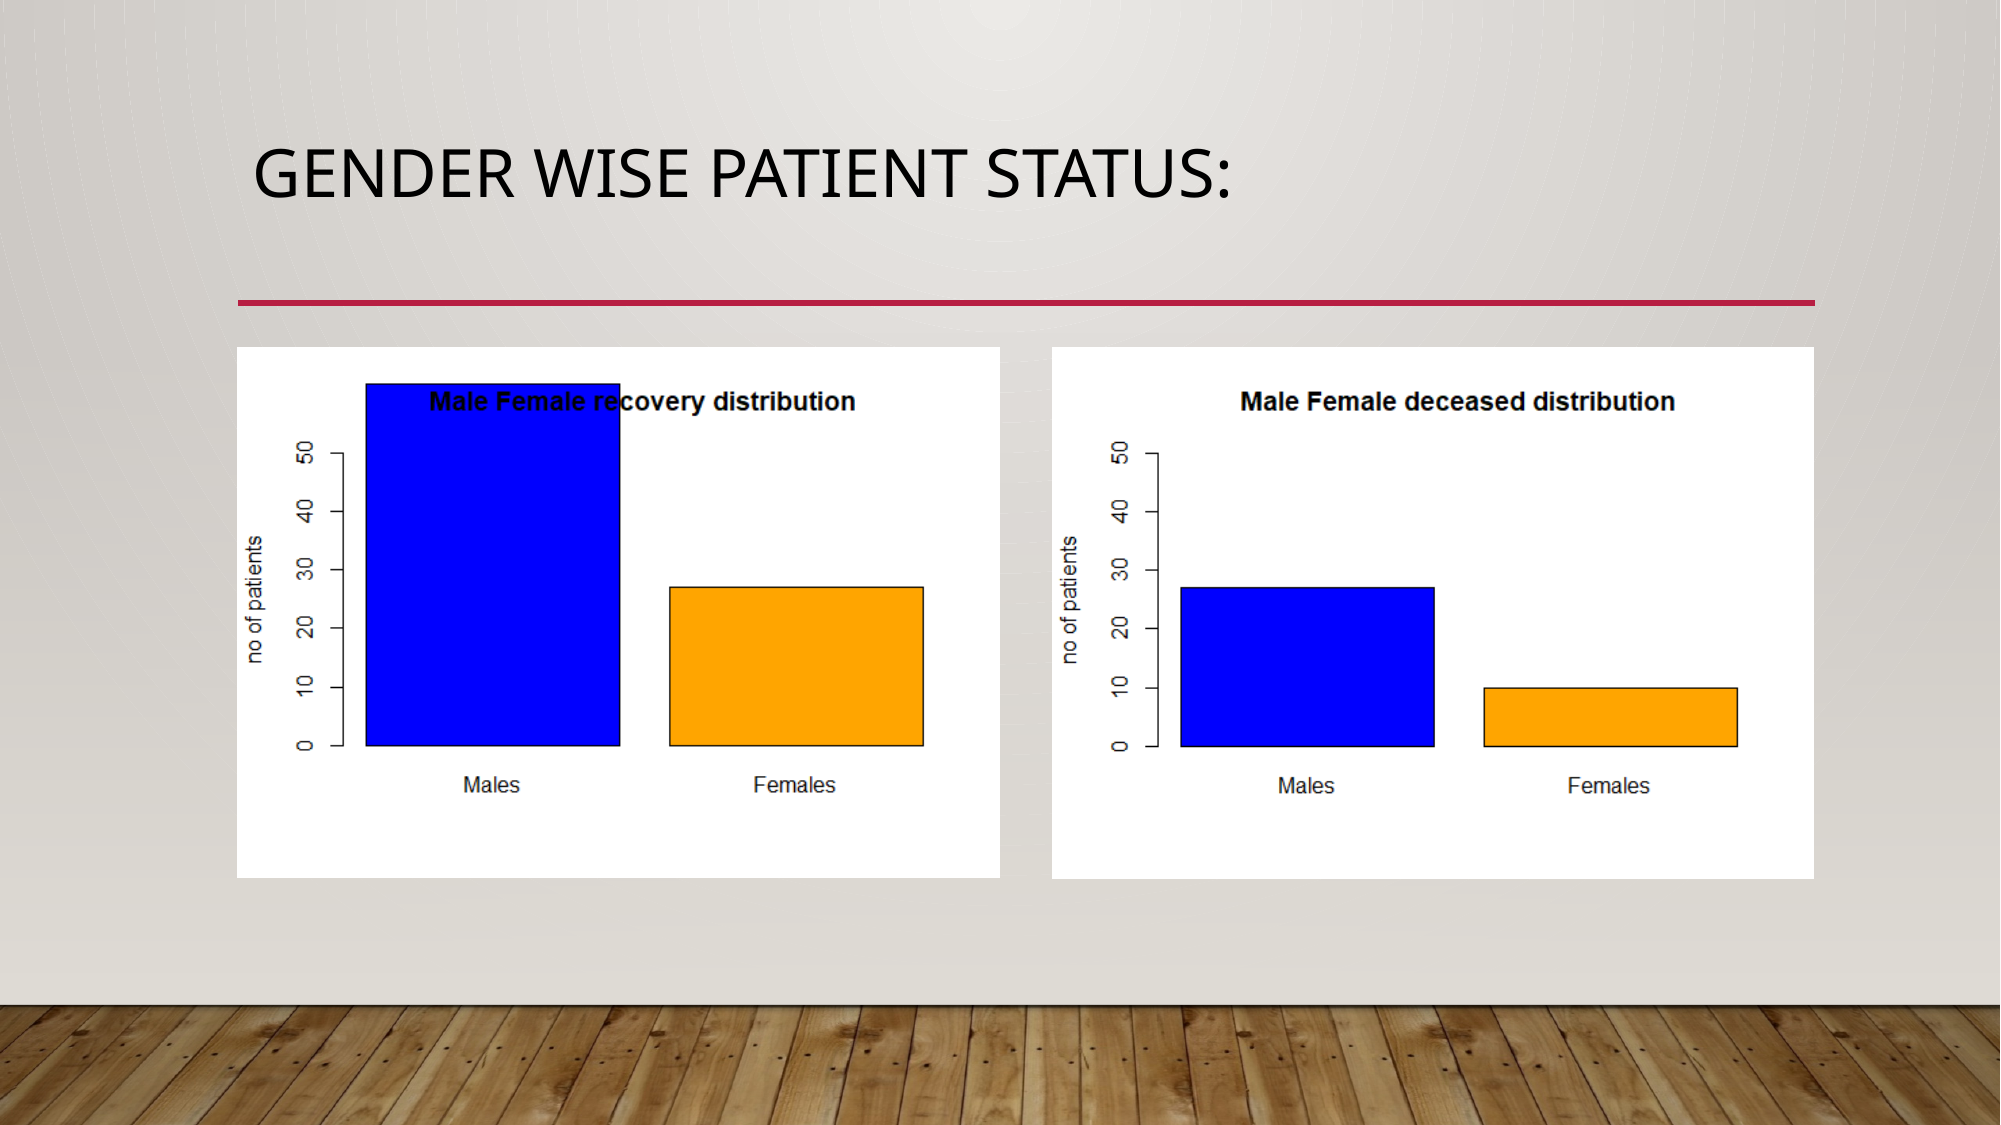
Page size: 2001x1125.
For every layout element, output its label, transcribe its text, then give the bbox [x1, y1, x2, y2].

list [237, 347, 1000, 879]
picture [0, 1005, 2000, 1125]
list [1051, 347, 1815, 879]
title GENDER WISE PATIENT STATUS: [237, 132, 1814, 306]
